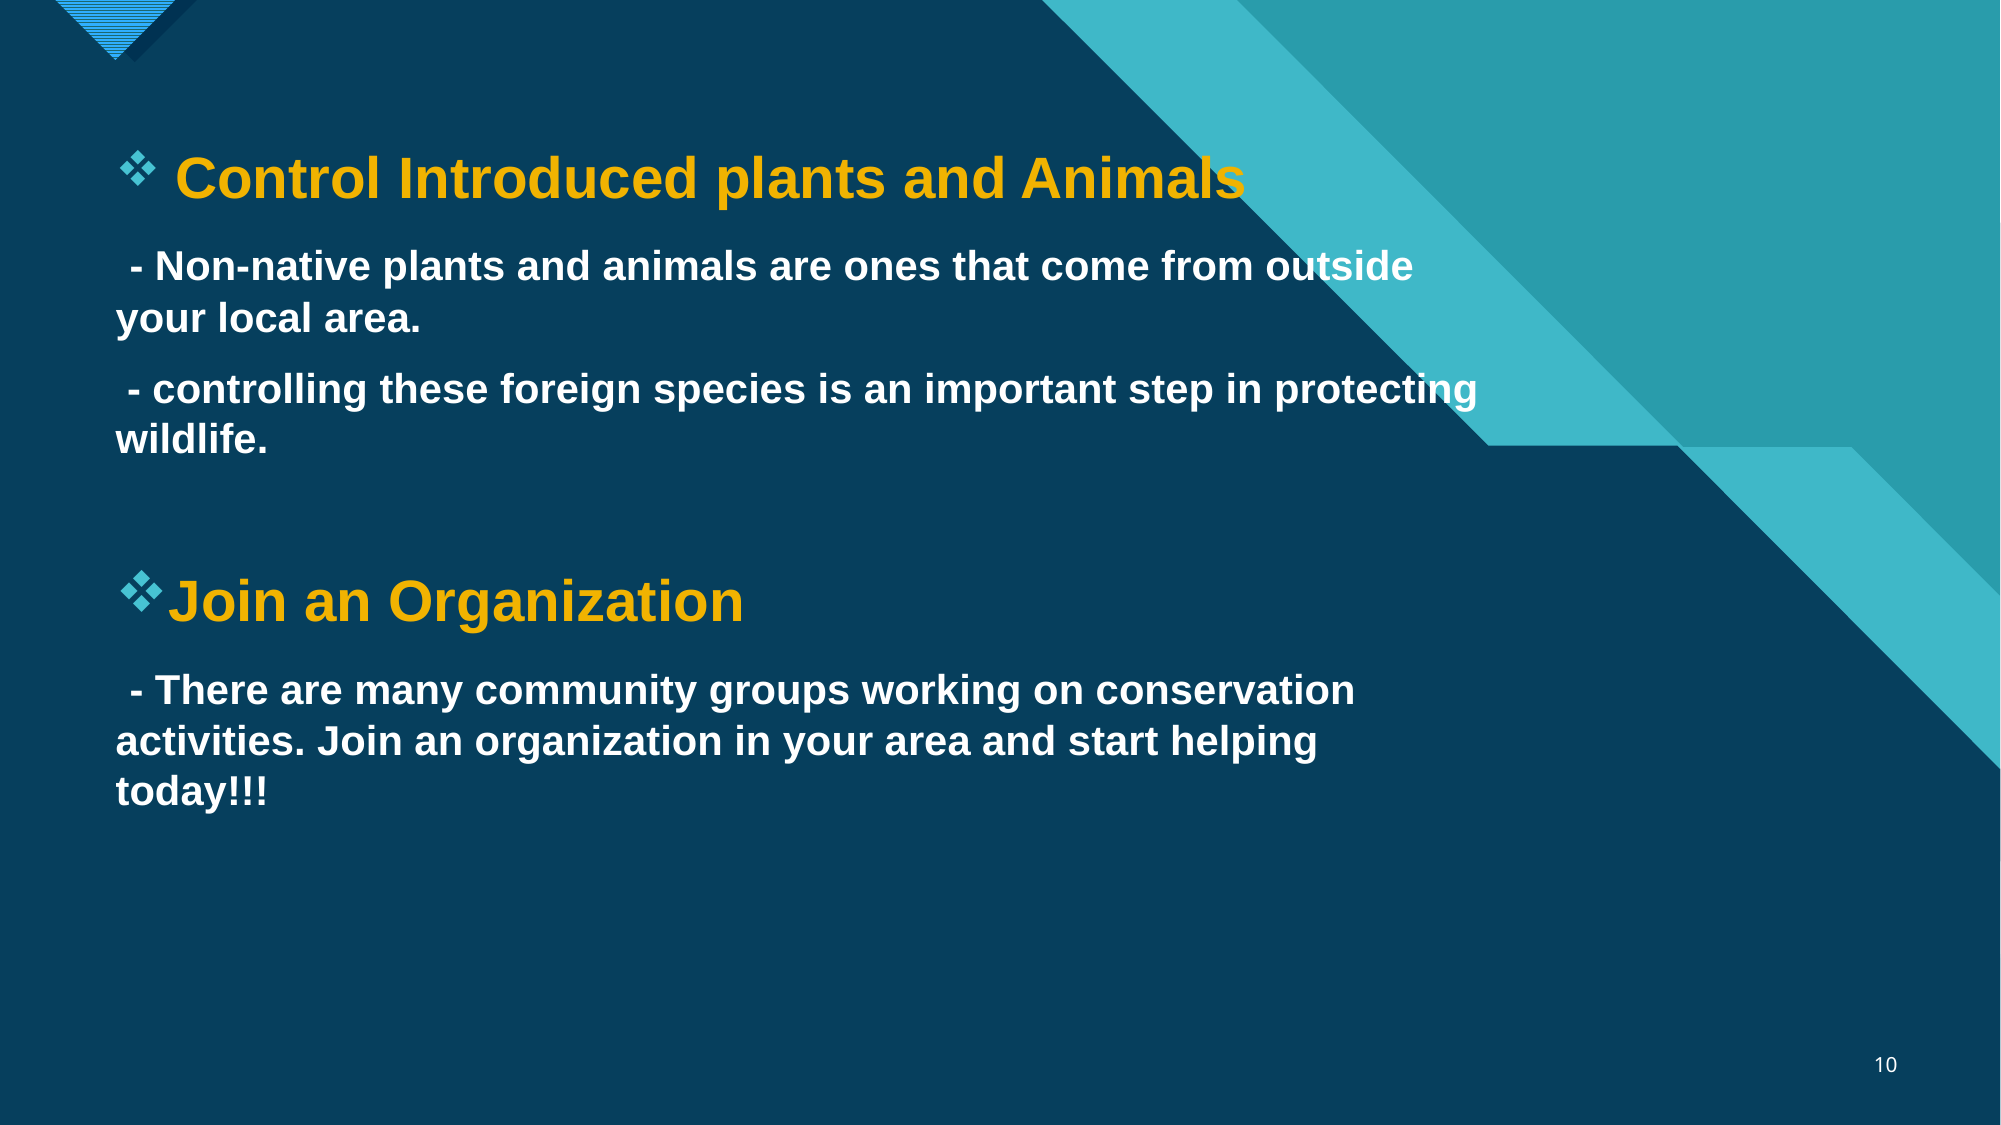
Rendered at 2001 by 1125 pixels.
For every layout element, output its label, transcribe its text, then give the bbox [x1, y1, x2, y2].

list Control Introduced plants and Animals - Non-native plants and animals are ones that come from outside your local area. - controlling these foreign species is an important step in protecting wildlife. Join an Organization - There are many community groups working on conservation activities. Join an organization in your area and start helping today!!! [100, 132, 1495, 875]
slide_number 10 [1845, 1035, 1913, 1096]
